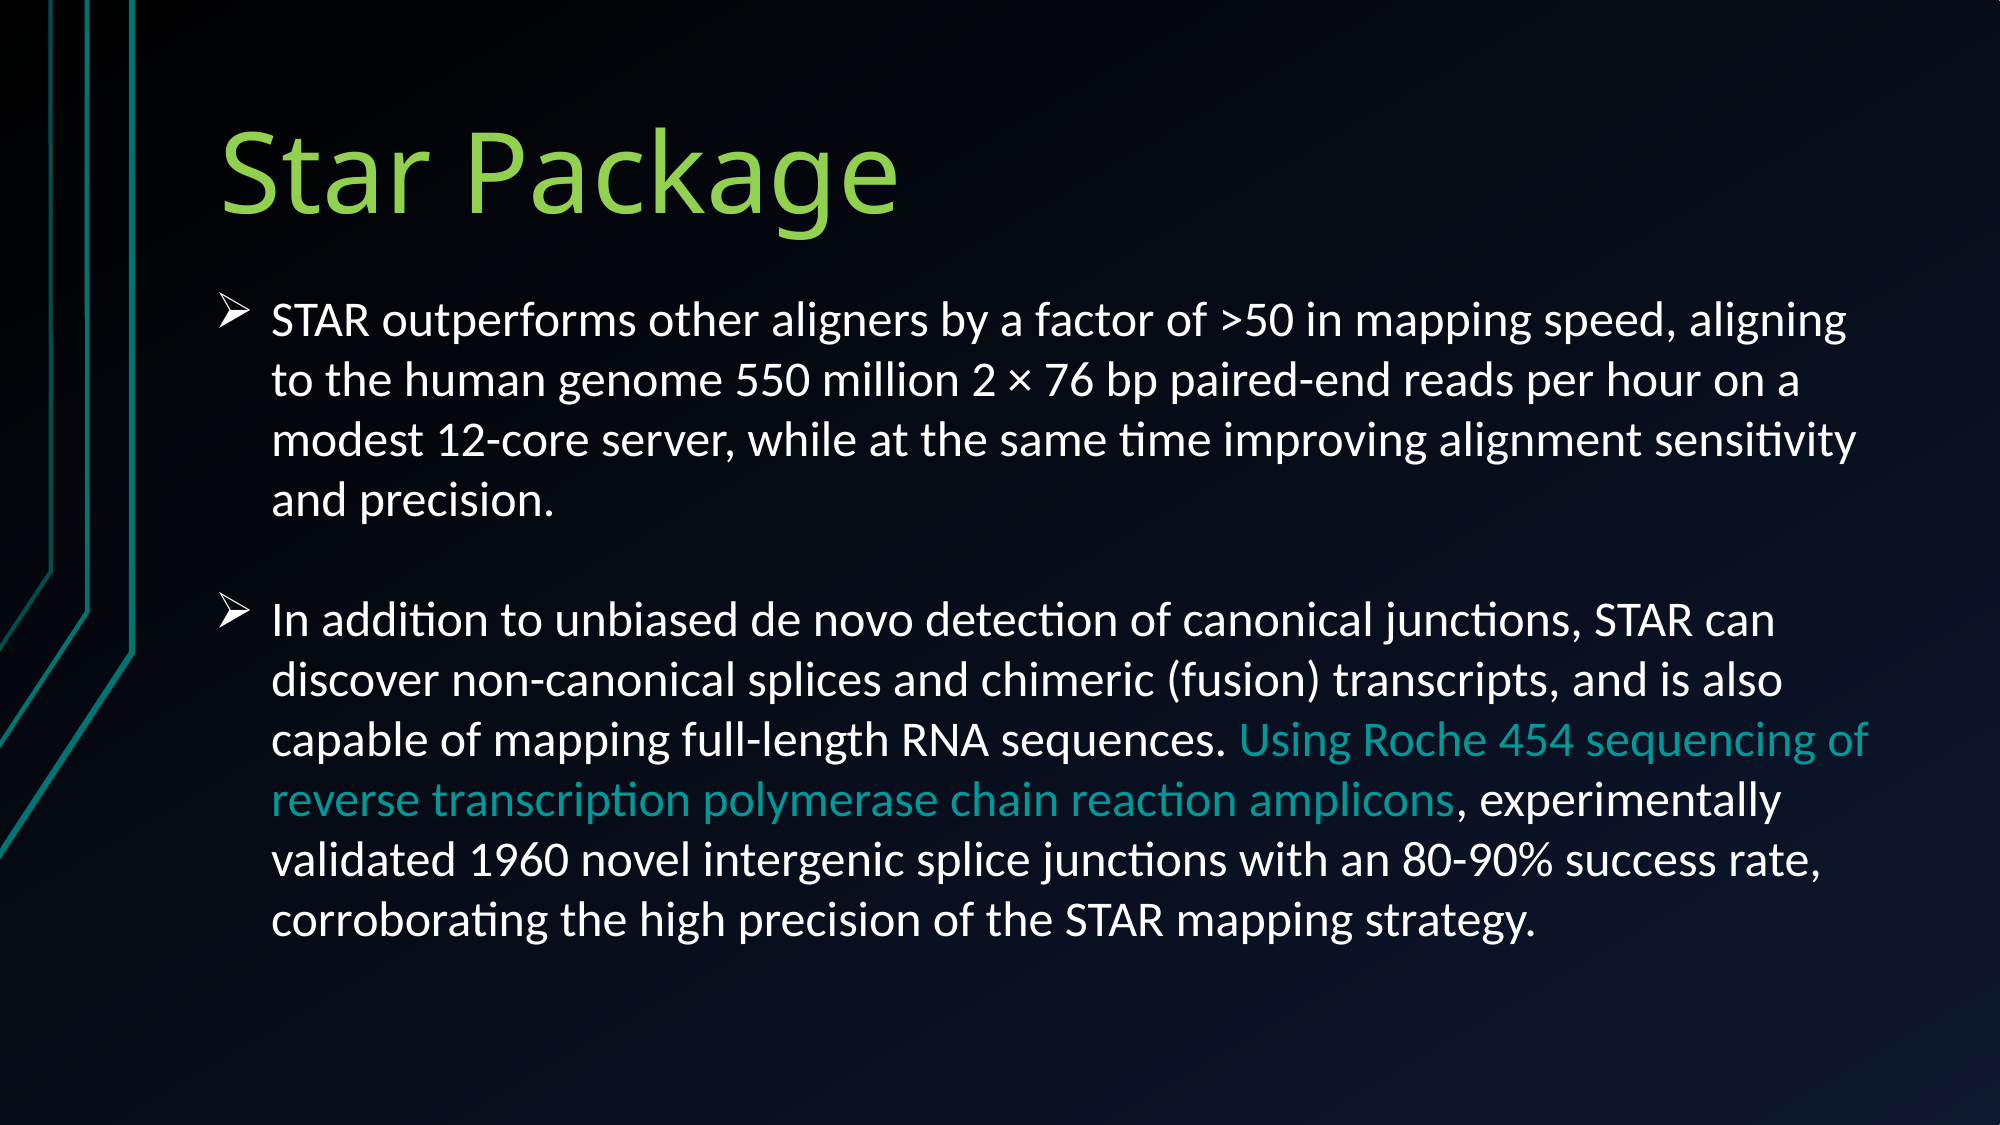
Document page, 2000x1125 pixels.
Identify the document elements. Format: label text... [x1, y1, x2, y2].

title Star Package [199, 45, 1900, 246]
text_box STAR outperforms other aligners by a factor of >50 in mapping speed, aligning to the human genome 550 million 2 × 76 bp paired-end reads per hour on a modest 12-core server, while at the same time improving alignment sensitivity and precision. In addition to unbiased de novo detection of canonical junctions, STAR can discover non-canonical splices and chimeric (fusion) transcripts, and is also capable of mapping full-length RNA sequences. Using Roche 454 sequencing of reverse transcription polymerase chain reaction amplicons, experimentally validated 1960 novel intergenic splice junctions with an 80-90% success rate, corroborating the high precision of the STAR mapping strategy. [199, 278, 1900, 954]
